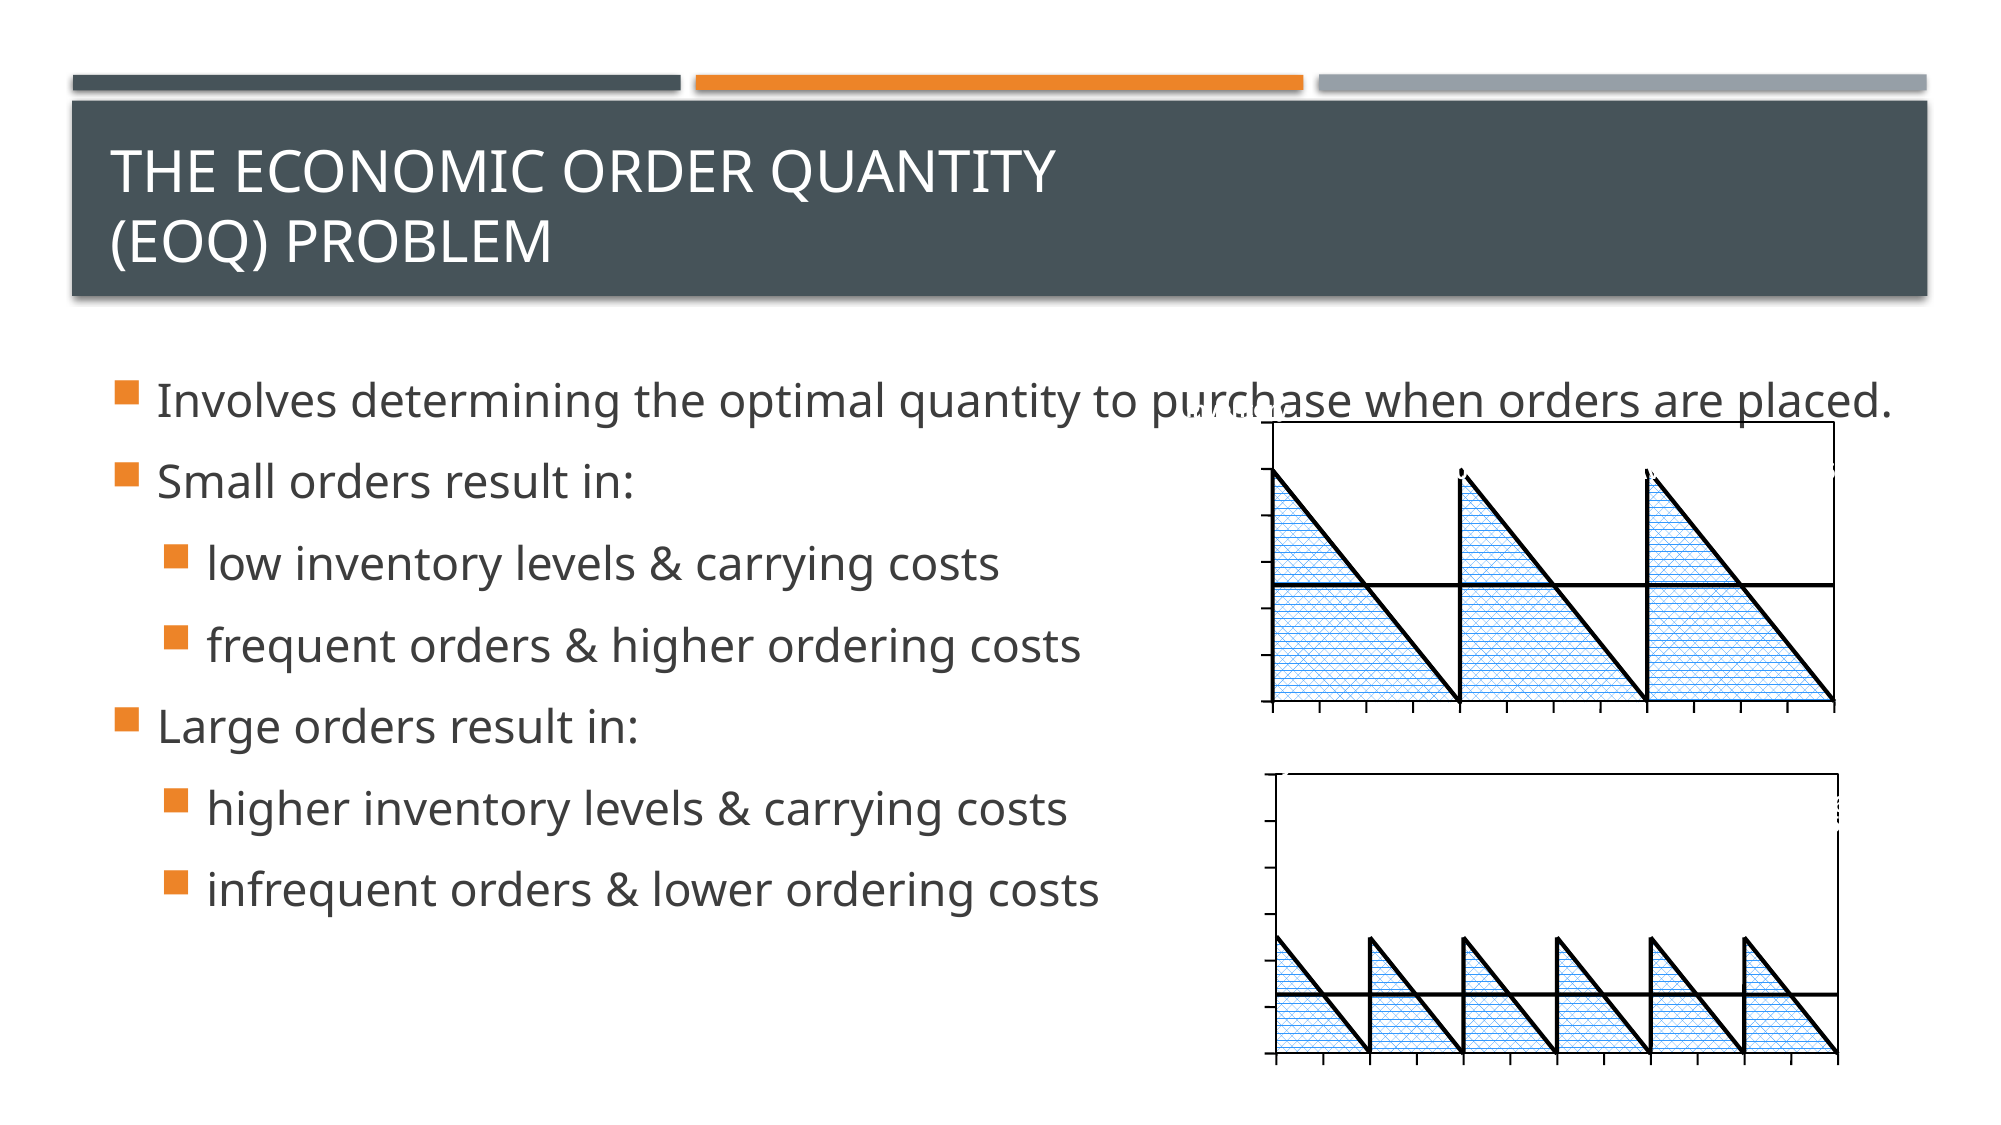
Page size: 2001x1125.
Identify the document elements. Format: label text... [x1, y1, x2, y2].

list Involves determining the optimal quantity to purchase when orders are placed. Small orders result in: low inventory levels & carrying costs frequent orders & higher ordering costs Large orders result in: higher inventory levels & carrying costs infrequent orders & lower ordering costs [95, 357, 1925, 962]
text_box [1186, 386, 1926, 1098]
title The Economic Order Quantity (EOQ) Problem [95, 115, 1905, 282]
